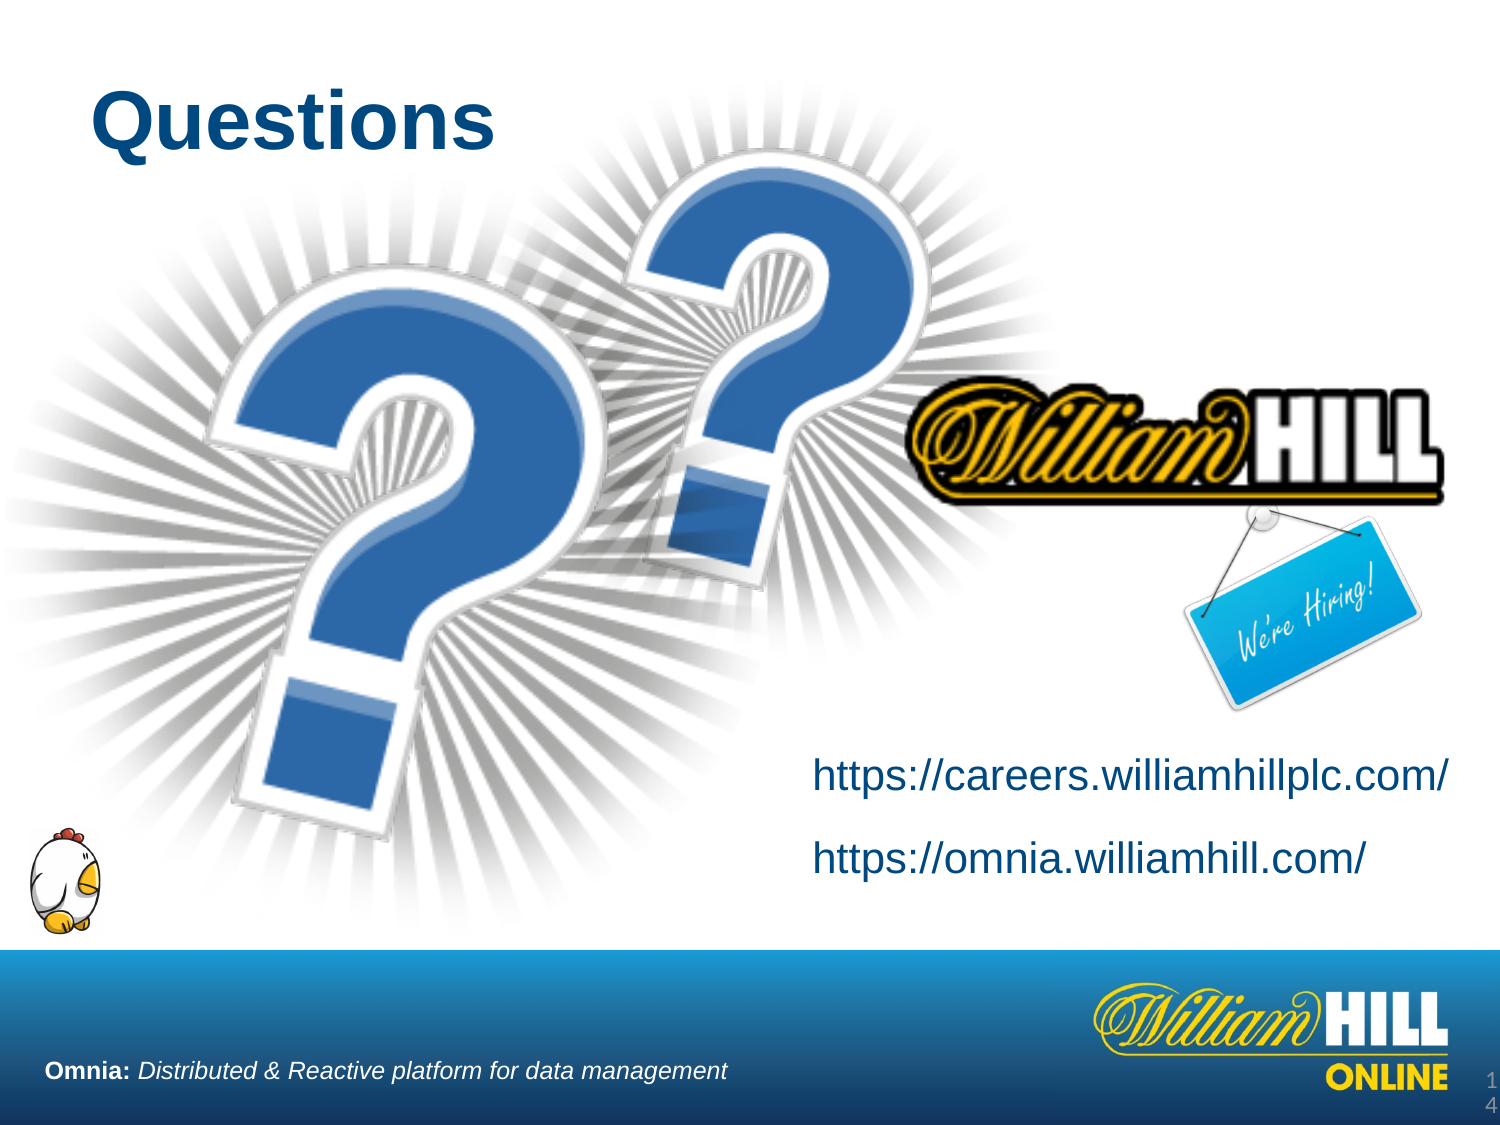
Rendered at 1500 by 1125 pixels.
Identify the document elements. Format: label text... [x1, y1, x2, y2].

picture [0, 77, 1448, 947]
text_box https://omnia.williamhill.com/ [1167, 822, 1447, 894]
slide_number 14 [1476, 1062, 1500, 1096]
title Questions [74, 44, 1426, 188]
list https://careers.williamhillplc.com/ [1167, 739, 1500, 811]
picture [0, 950, 1500, 1125]
text_box Omnia: Distributed & Reactive platform for data management [29, 1046, 745, 1092]
